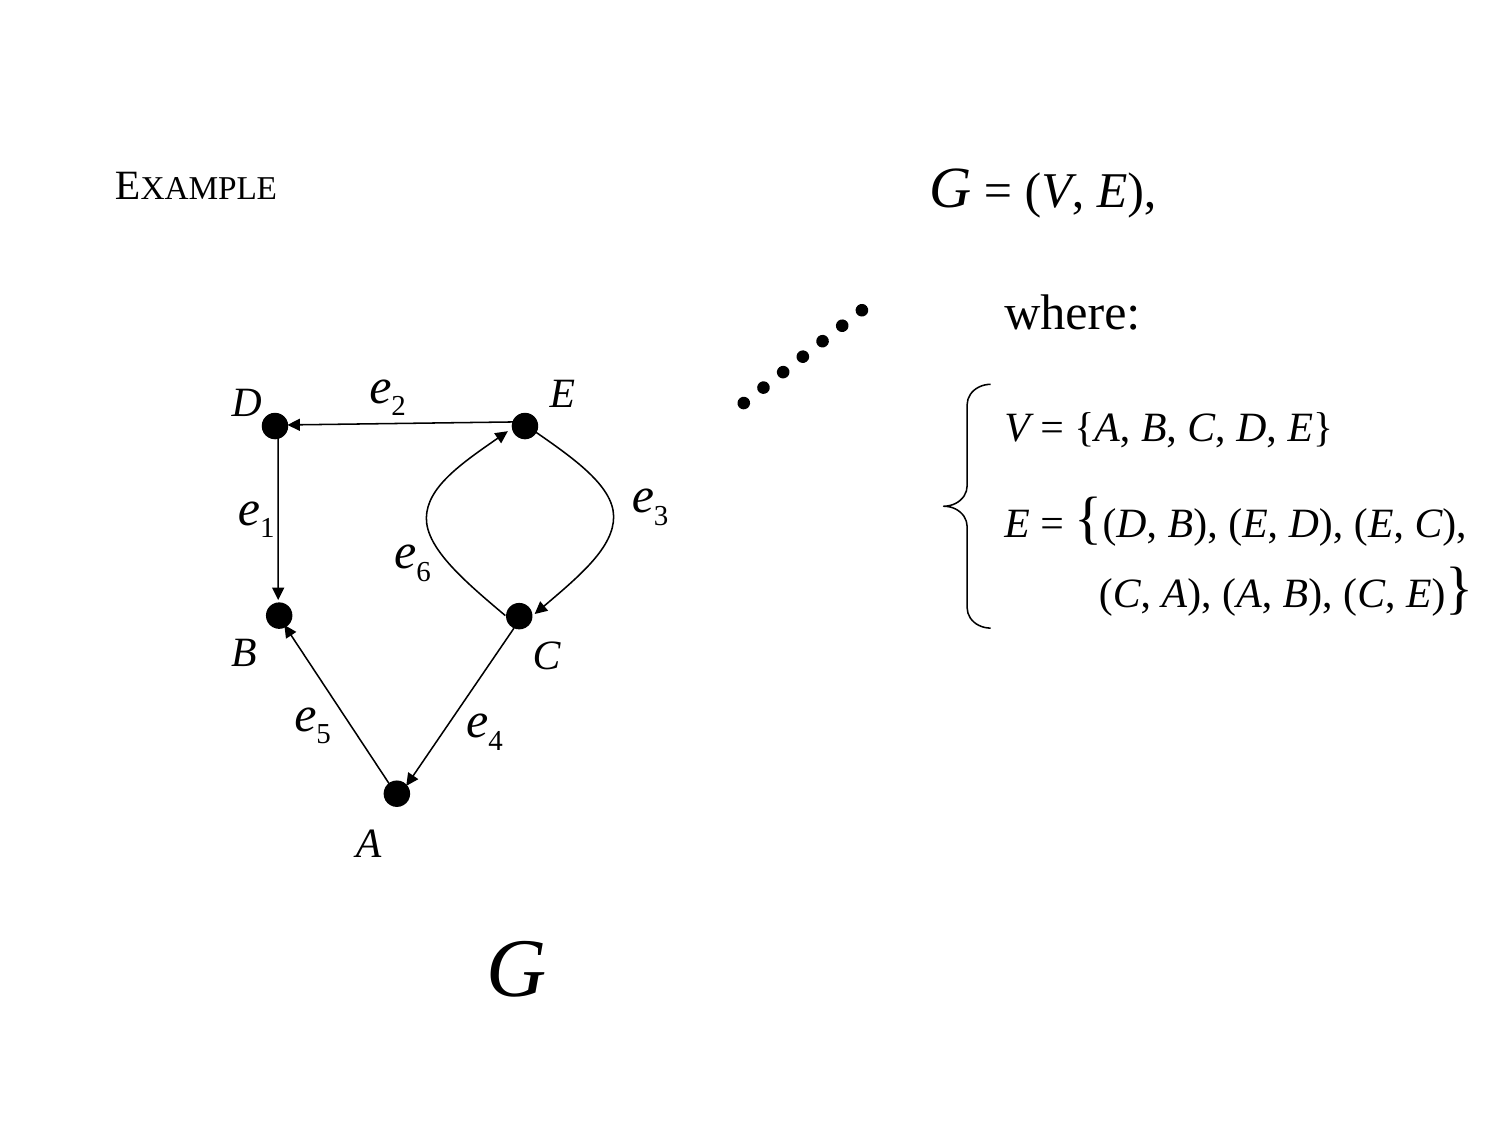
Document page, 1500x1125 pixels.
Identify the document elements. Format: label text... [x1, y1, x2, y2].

text_box e2 [354, 424, 421, 429]
text_box e1 [223, 467, 290, 551]
text_box [406, 720, 451, 786]
text_box B [216, 617, 272, 683]
text_box [384, 781, 410, 807]
text_box D [216, 367, 277, 433]
text_box [277, 413, 288, 438]
text_box G = (V, E), where: V = {A, B, C, D, E} E = {(D, B), (E, D), (E, C), (C, A), (A, B), (C, E)} [914, 142, 1500, 627]
text_box [264, 433, 277, 439]
text_box [266, 603, 292, 629]
text_box E [534, 358, 591, 423]
text_box [426, 431, 508, 616]
text_box G [471, 905, 562, 1020]
text_box [271, 551, 285, 601]
text_box [512, 413, 538, 439]
text_box e6 [379, 511, 446, 595]
text_box e3 [616, 455, 684, 539]
text_box [506, 603, 532, 629]
text_box [287, 418, 522, 431]
text_box C [517, 620, 576, 686]
text_box EXAMPLE [100, 149, 293, 215]
text_box e2 [354, 346, 421, 423]
text_box e5 [279, 674, 346, 758]
text_box [943, 384, 991, 629]
text_box e4 [451, 680, 518, 764]
text_box A [341, 808, 397, 873]
text_box [532, 429, 614, 614]
text_box [284, 624, 317, 674]
